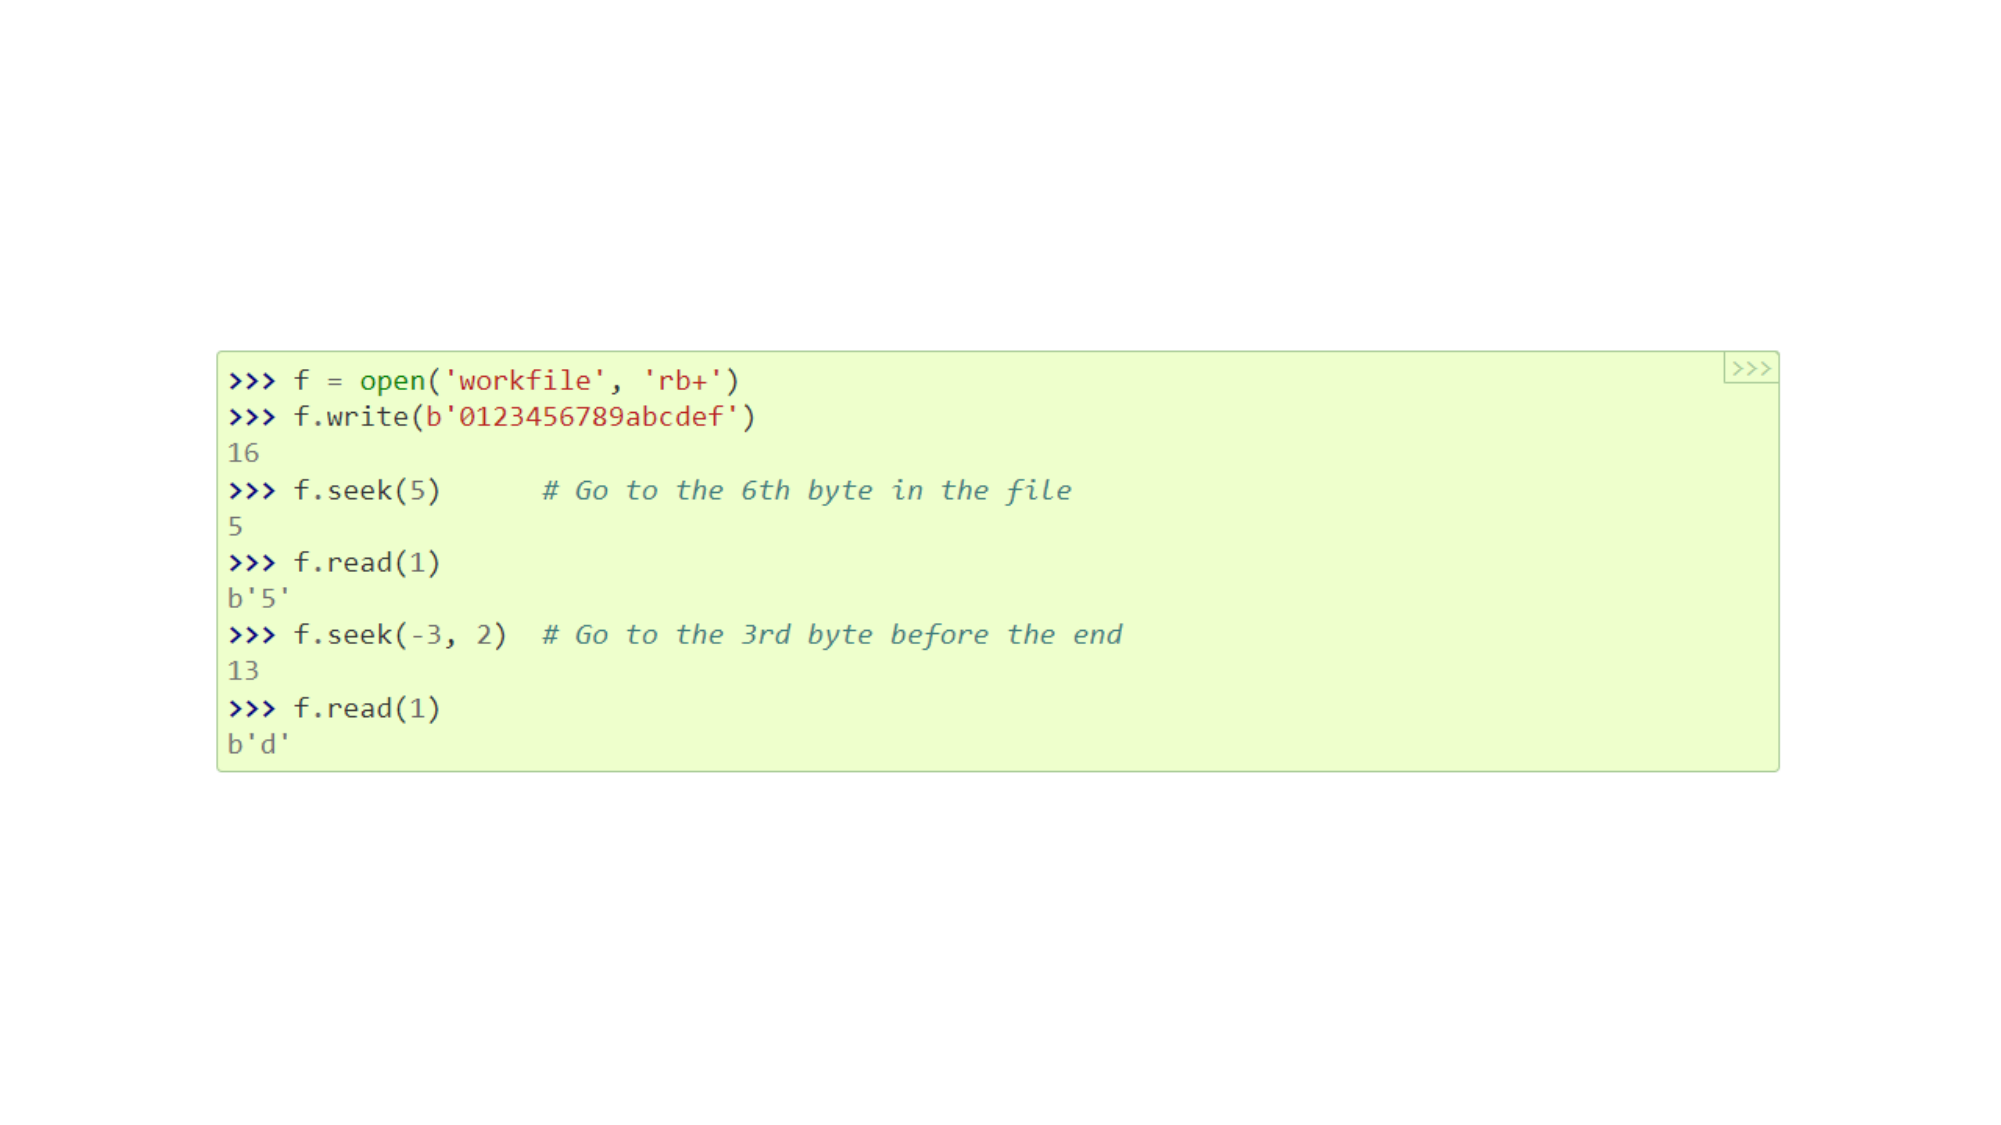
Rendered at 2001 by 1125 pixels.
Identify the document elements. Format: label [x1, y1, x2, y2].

picture [201, 332, 1799, 793]
